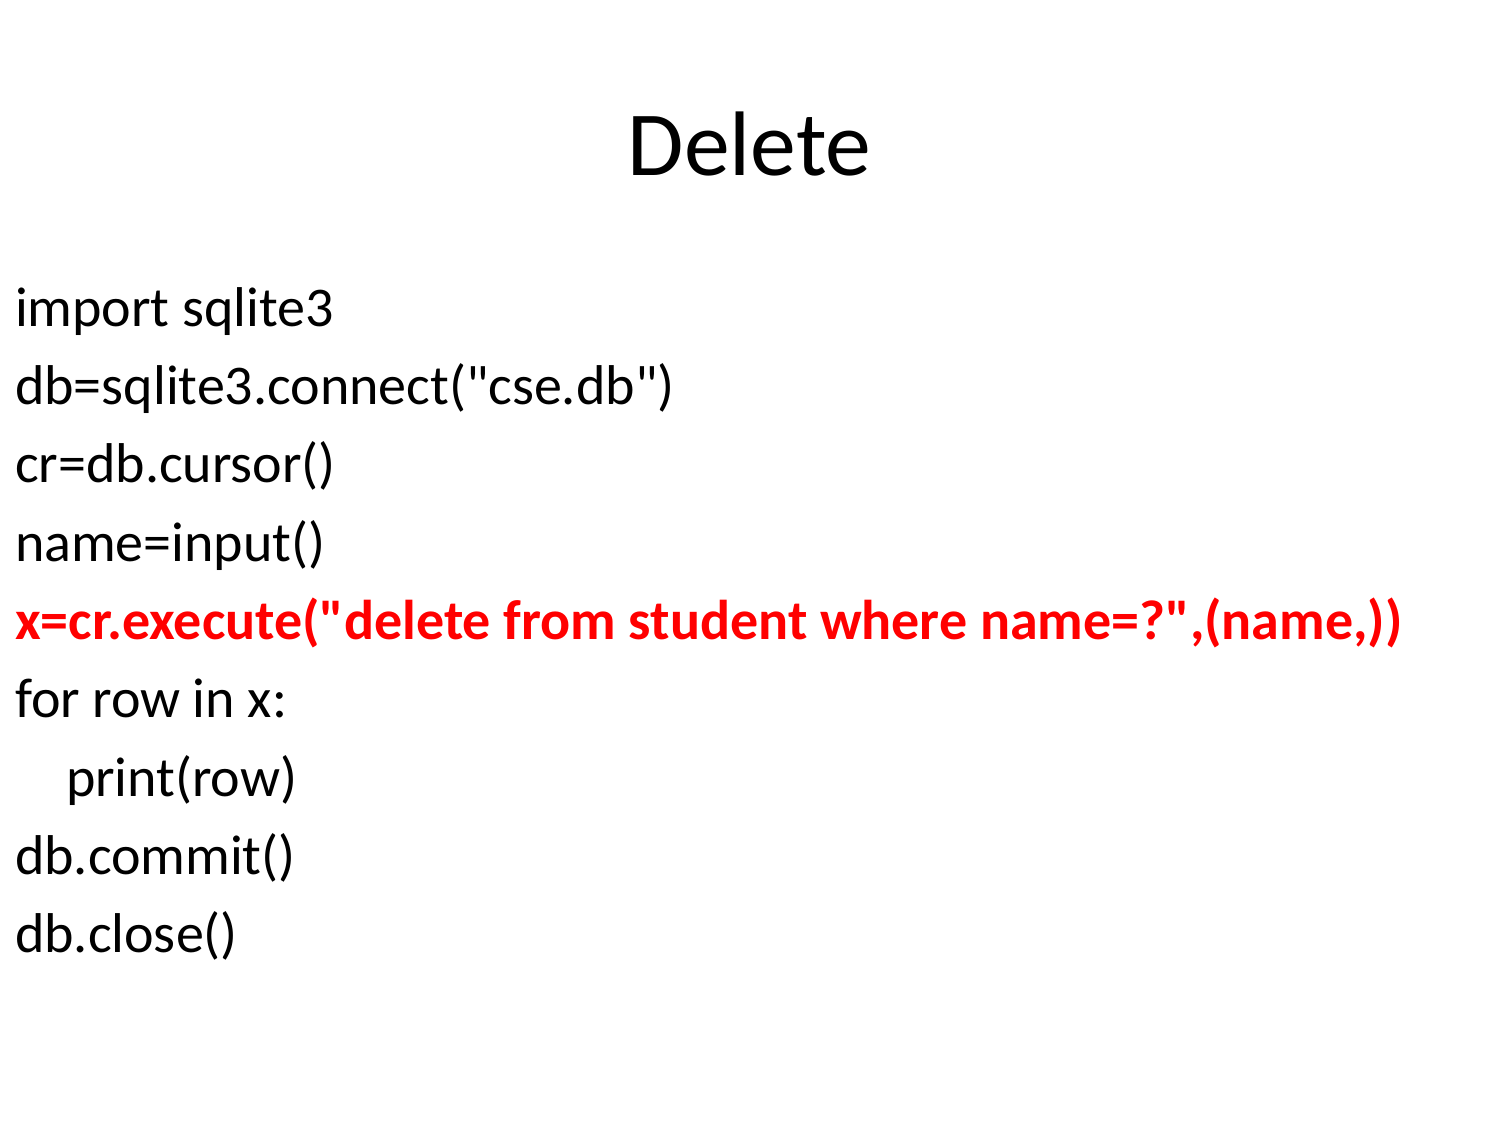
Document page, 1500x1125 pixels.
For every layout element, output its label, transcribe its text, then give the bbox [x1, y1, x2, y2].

list import sqlite3 db=sqlite3.connect("cse.db") cr=db.cursor() name=input() x=cr.execute("delete from student where name=?",(name,)) for row in x: print(row) db.commit() db.close() [0, 262, 1500, 1055]
title Delete [75, 45, 1425, 233]
